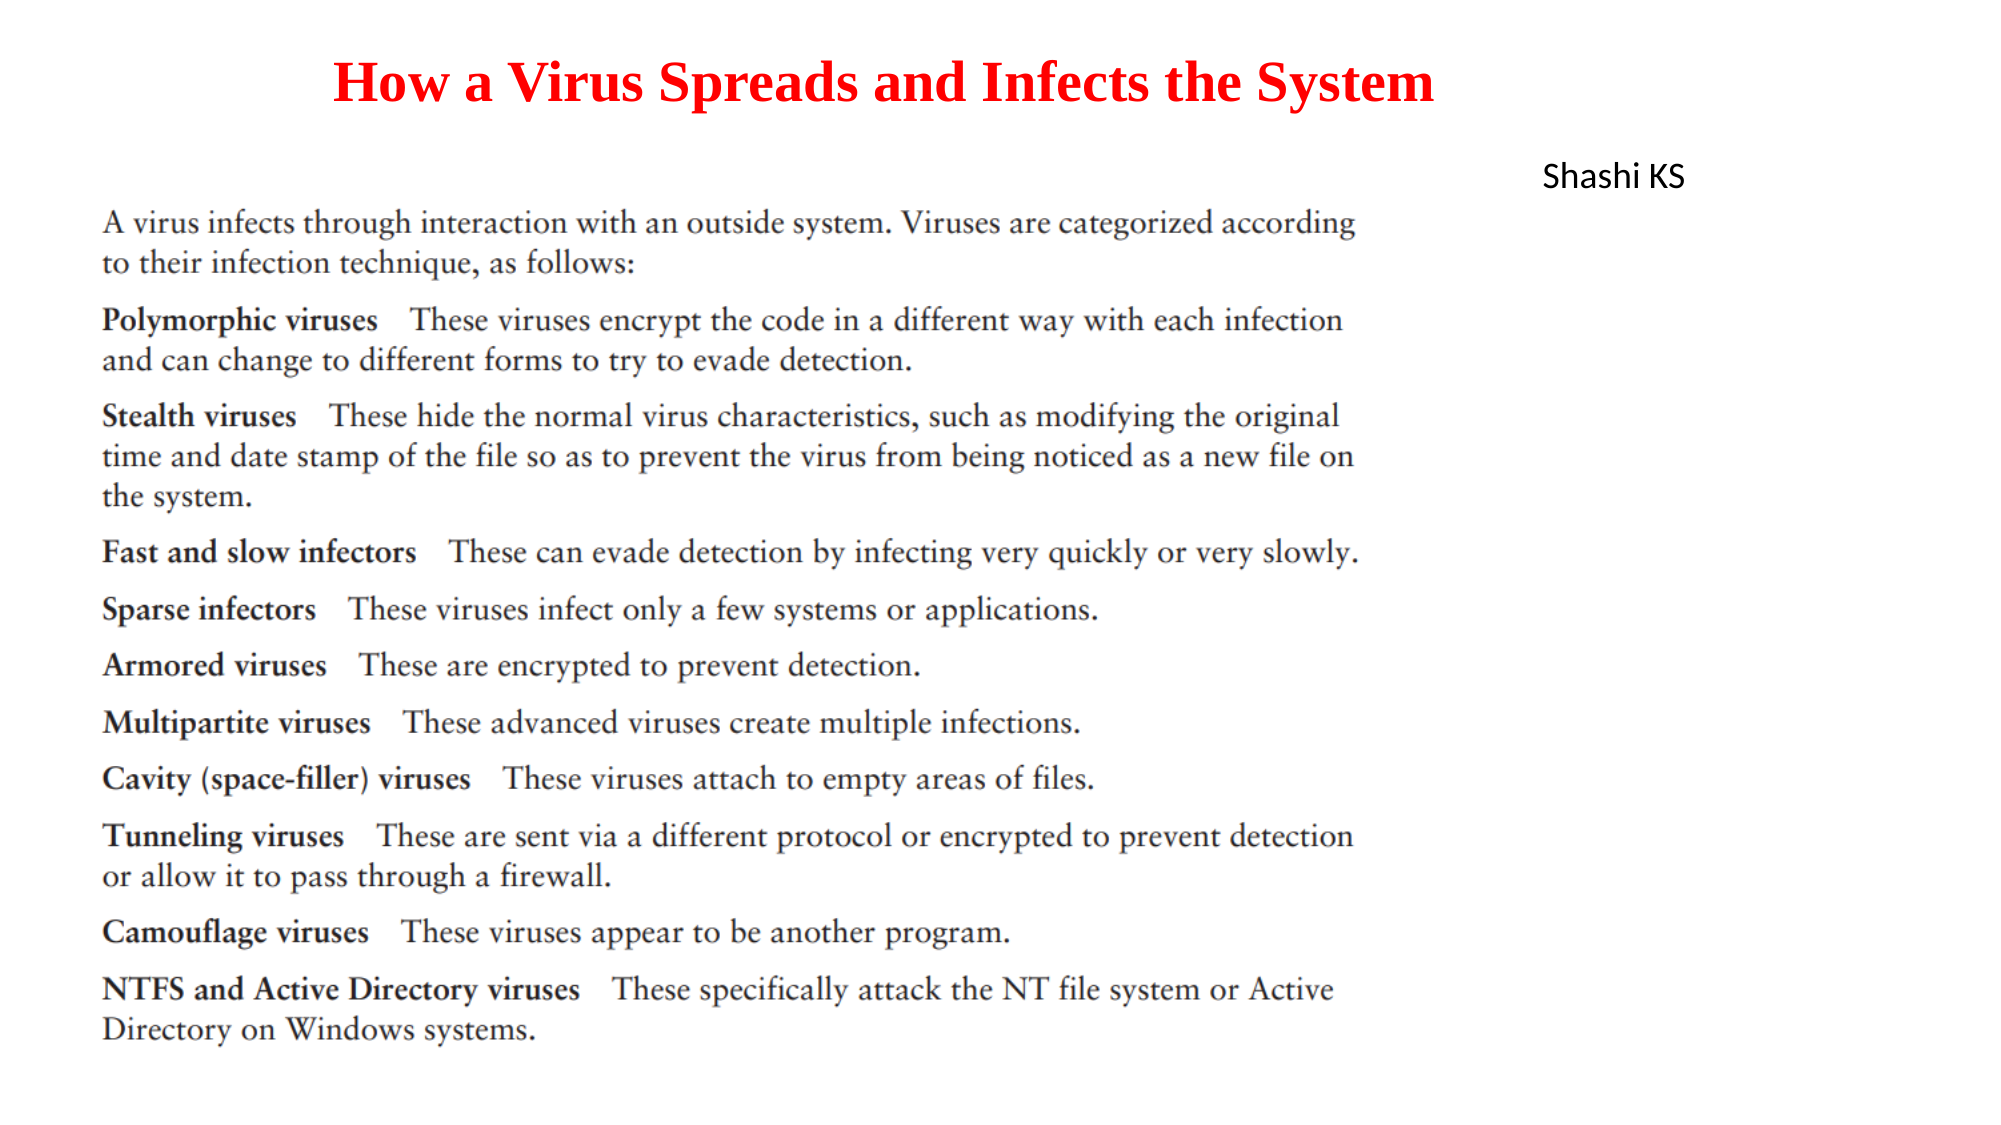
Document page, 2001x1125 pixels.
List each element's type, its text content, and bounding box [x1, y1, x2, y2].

text_box How a Virus Spreads and Infects the System [318, 36, 1629, 121]
picture [0, 193, 1541, 1089]
